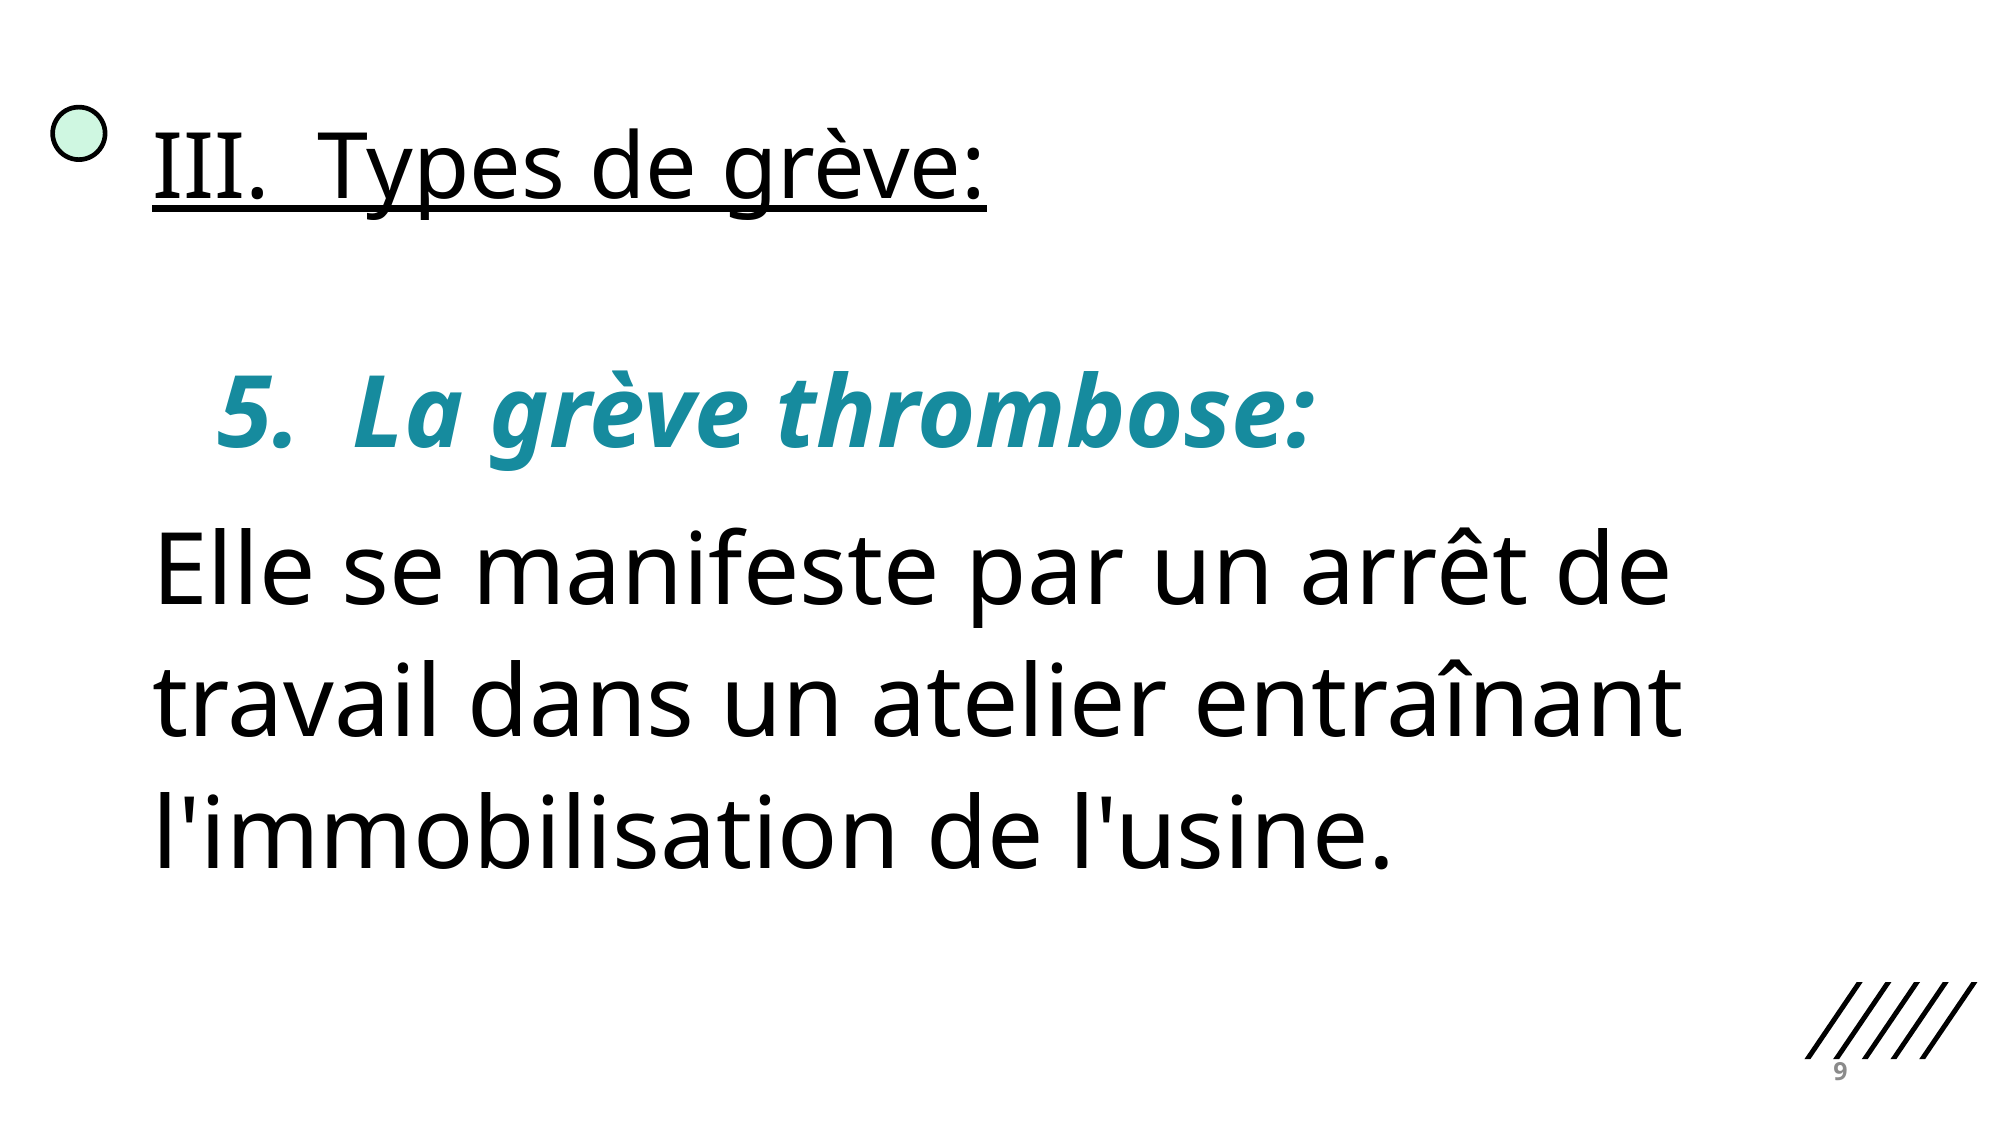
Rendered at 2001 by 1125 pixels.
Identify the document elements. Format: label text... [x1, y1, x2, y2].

title III. Types de grève: [137, 59, 1863, 278]
slide_number 9 [1412, 1042, 1863, 1103]
list 5. La grève thrombose: Elle se manifeste par un arrêt de travail dans un atelier entraînant l'immobilisation de l'usine. [137, 299, 1863, 1014]
